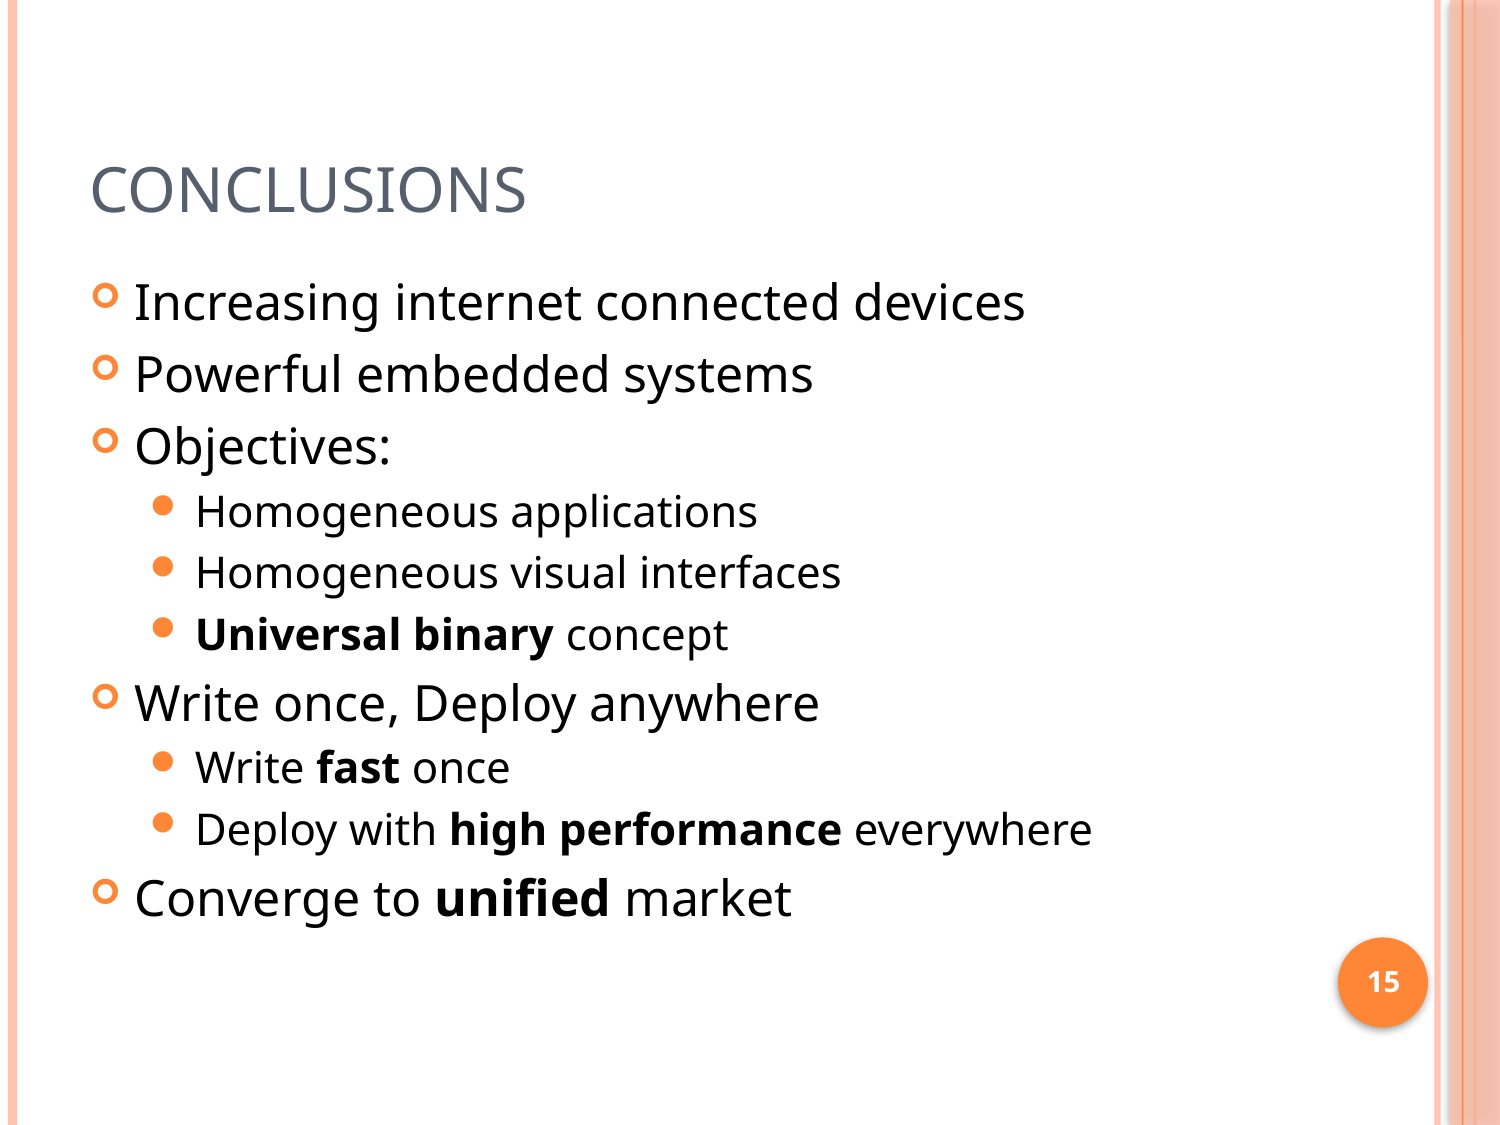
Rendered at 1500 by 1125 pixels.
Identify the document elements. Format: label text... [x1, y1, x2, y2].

list Increasing internet connected devices Powerful embedded systems Objectives: Homogeneous applications Homogeneous visual interfaces Universal binary concept Write once, Deploy anywhere Write fast once Deploy with high performance everywhere Converge to unified market [75, 262, 1300, 1062]
slide_number 15 [1333, 940, 1434, 1027]
title Conclusions [75, 45, 1300, 233]
